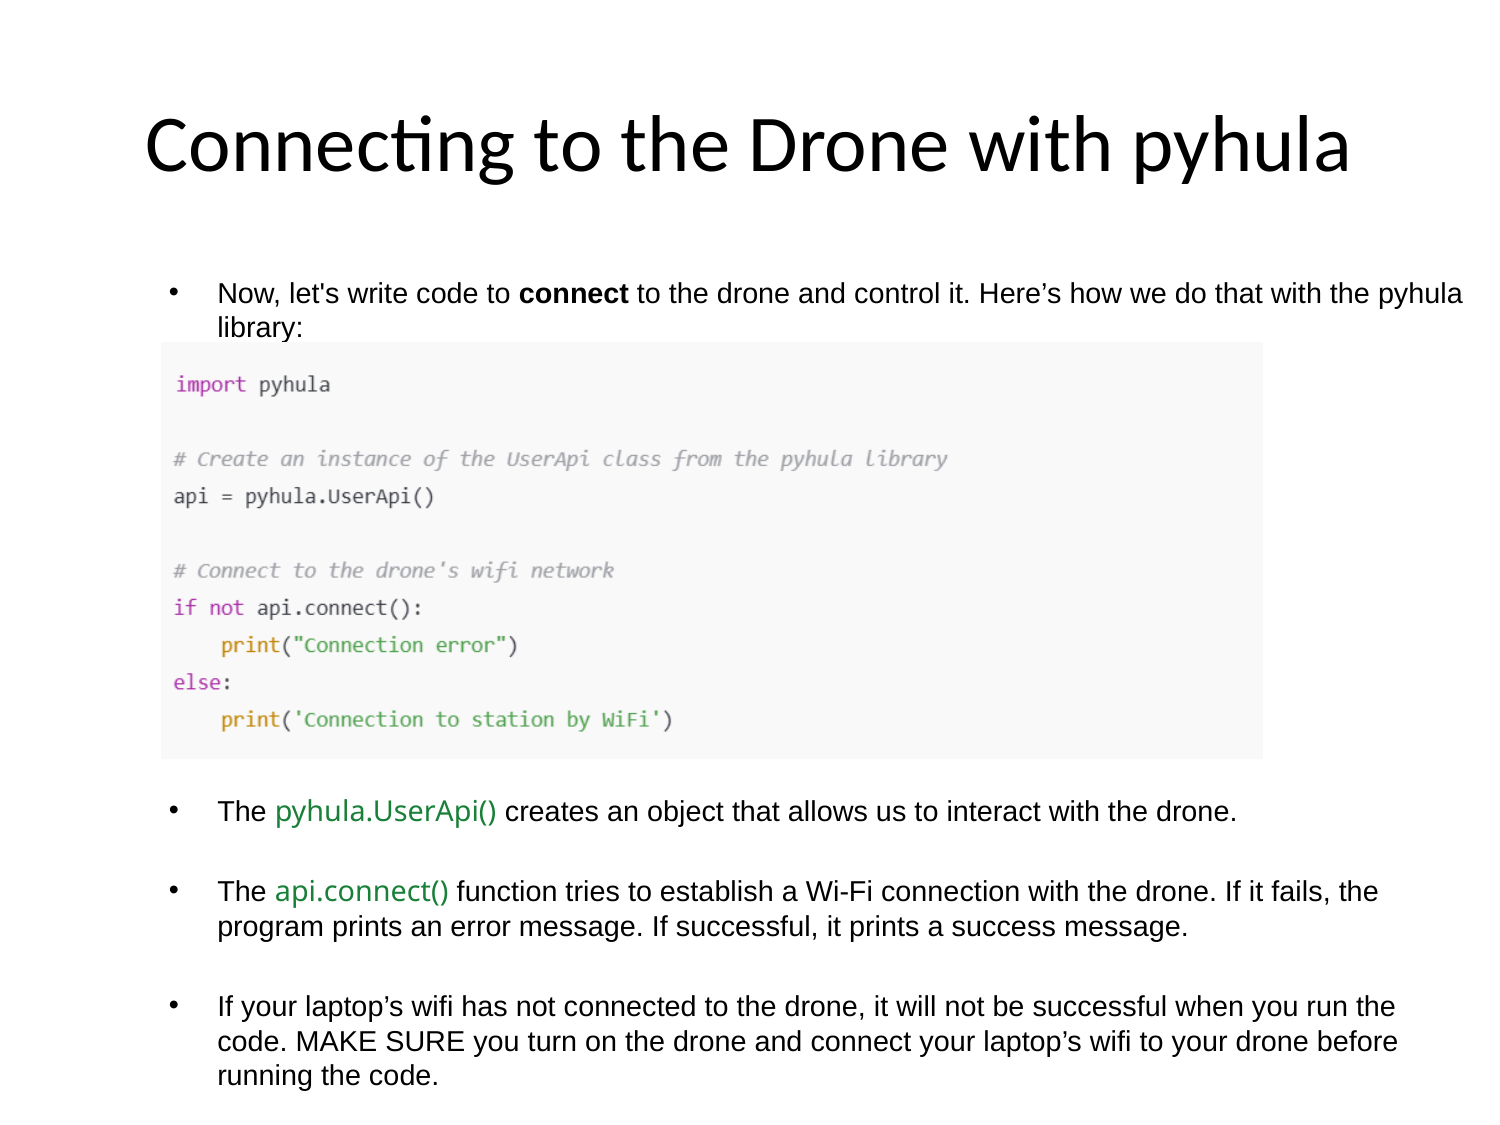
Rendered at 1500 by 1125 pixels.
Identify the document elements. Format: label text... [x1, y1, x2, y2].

list Now, let's write code to connect to the drone and control it. Here’s how we do that with the pyhula library: The pyhula.UserApi() creates an object that allows us to interact with the drone. The api.connect() function tries to establish a Wi-Fi connection with the drone. If it fails, the program prints an error message. If successful, it prints a success message. If your laptop’s wifi has not connected to the drone, it will not be successful when you run the code. MAKE SURE you turn on the drone and connect your laptop’s wifi to your drone before running the code. [134, 266, 1485, 1112]
picture [161, 342, 1263, 759]
title Connecting to the Drone with pyhula [75, 45, 1425, 233]
